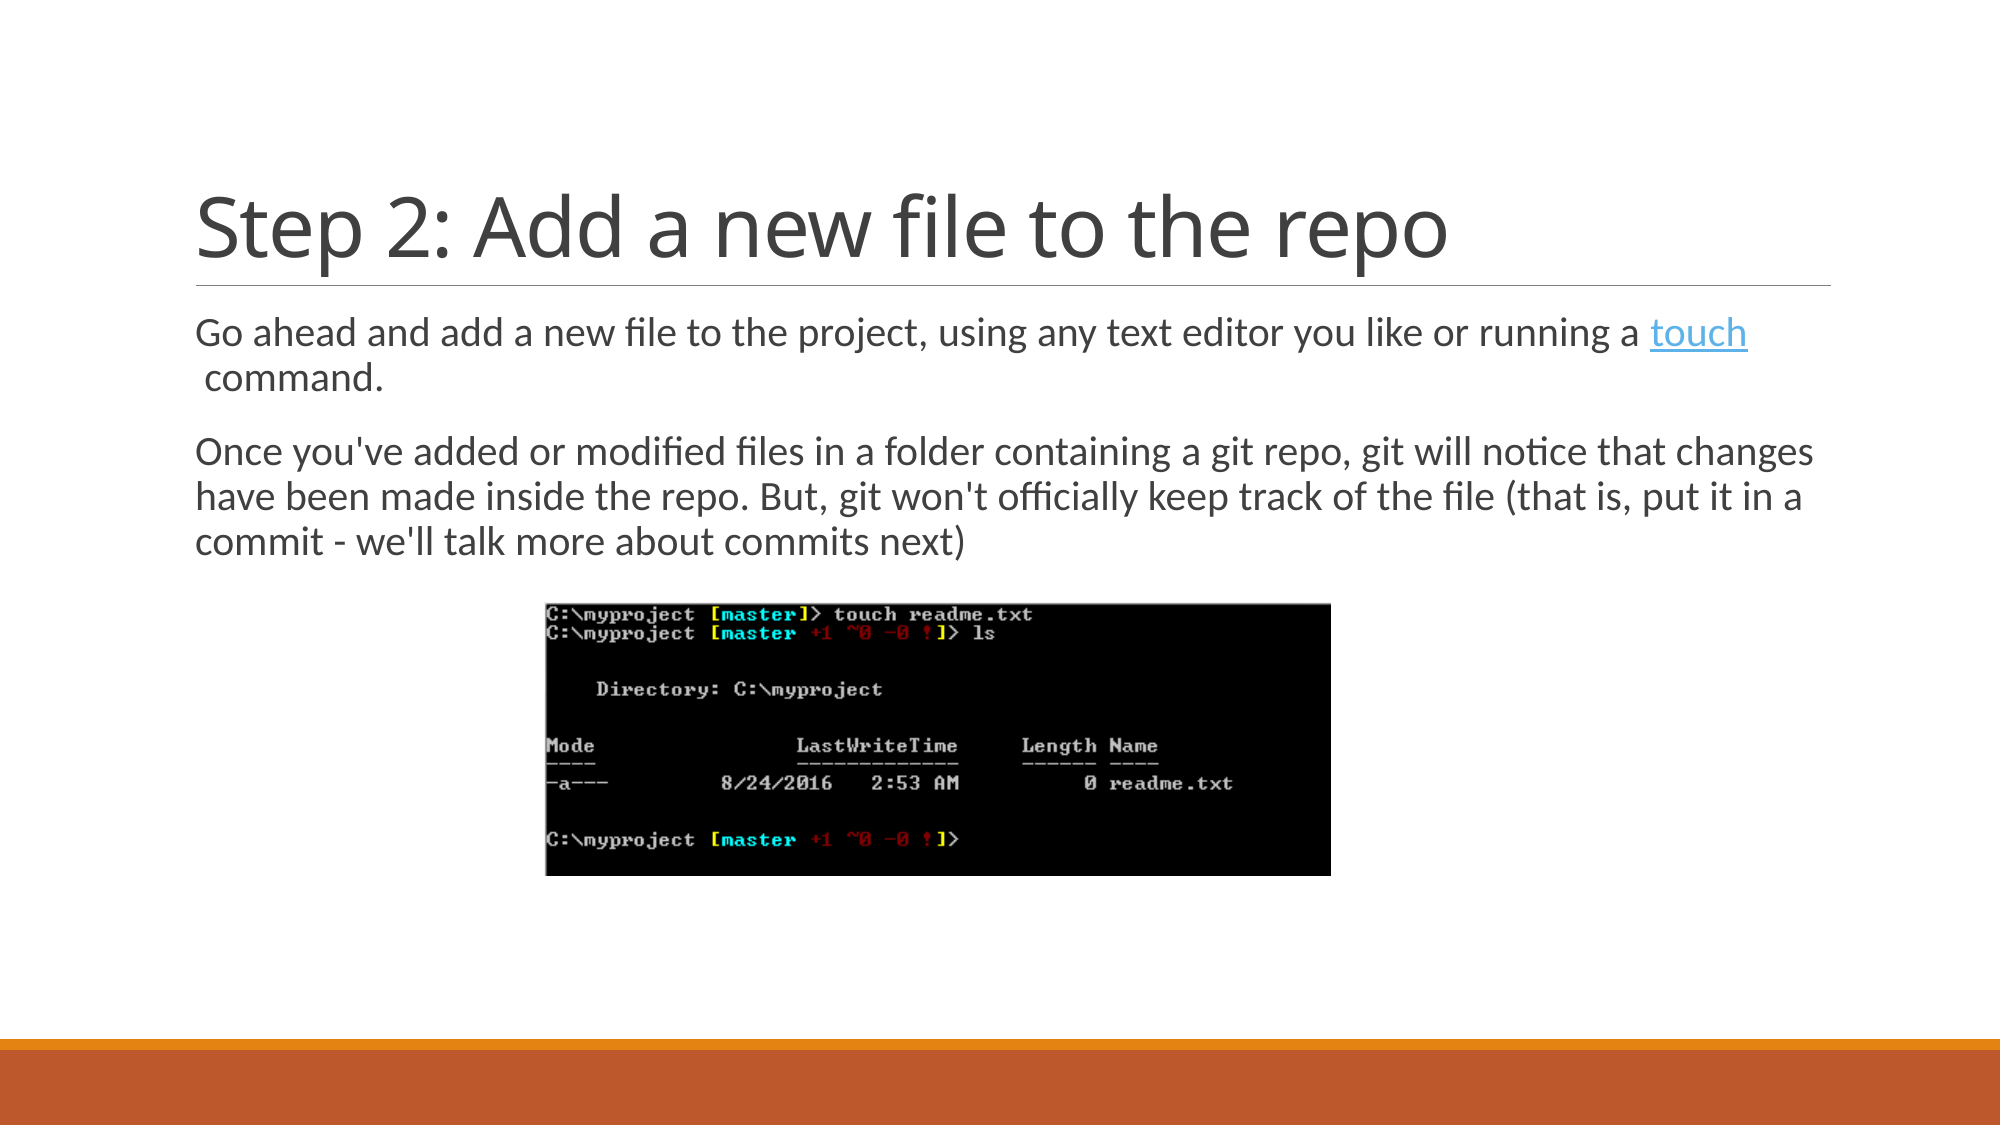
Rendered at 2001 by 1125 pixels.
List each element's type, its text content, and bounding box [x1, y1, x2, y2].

list Go ahead and add a new file to the project, using any text editor you like or running a touch command. Once you've added or modified files in a folder containing a git repo, git will notice that changes have been made inside the repo. But, git won't officially keep track of the file (that is, put it in a commit - we'll talk more about commits next) [180, 302, 1830, 963]
picture [543, 601, 1331, 877]
title Step 2: Add a new file to the repo [180, 47, 1830, 285]
